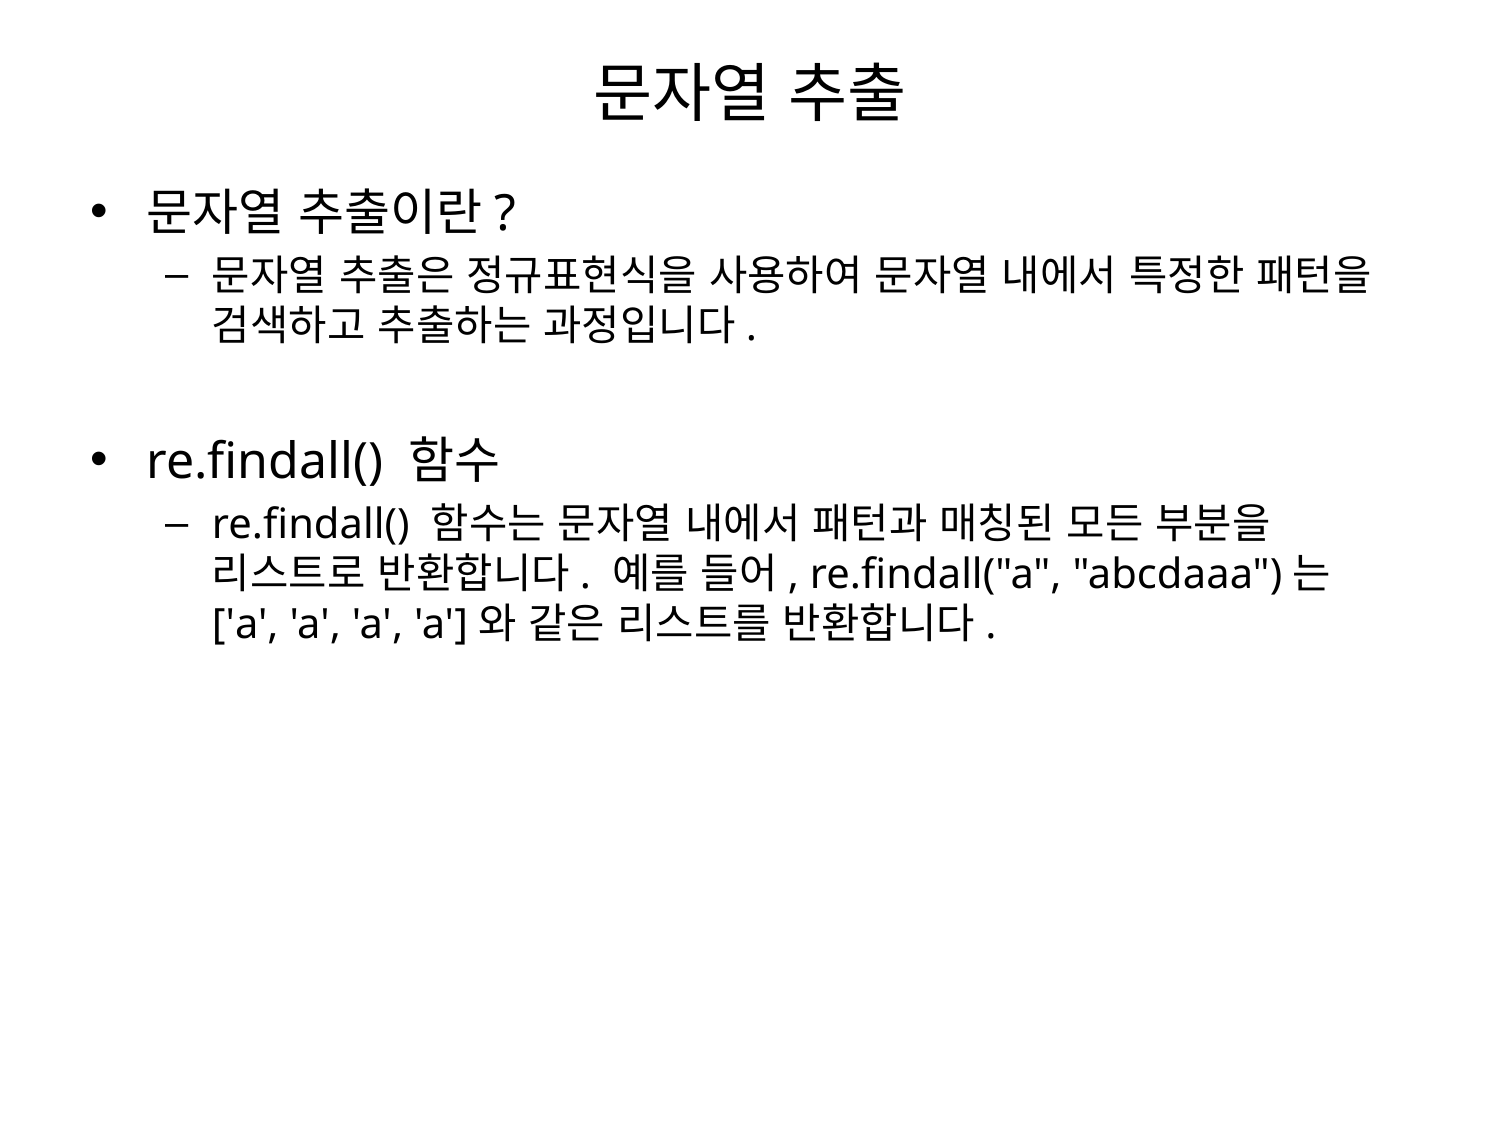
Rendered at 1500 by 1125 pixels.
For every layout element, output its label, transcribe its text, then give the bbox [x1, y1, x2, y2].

title 문자열 추출 [75, 45, 1425, 138]
list 문자열 추출이란? 문자열 추출은 정규표현식을 사용하여 문자열 내에서 특정한 패턴을 검색하고 추출하는 과정입니다. re.findall() 함수 re.findall() 함수는 문자열 내에서 패턴과 매칭된 모든 부분을 리스트로 반환합니다. 예를 들어, re.findall("a", "abcdaaa")는 ['a', 'a', 'a', 'a']와 같은 리스트를 반환합니다. [75, 172, 1425, 1005]
